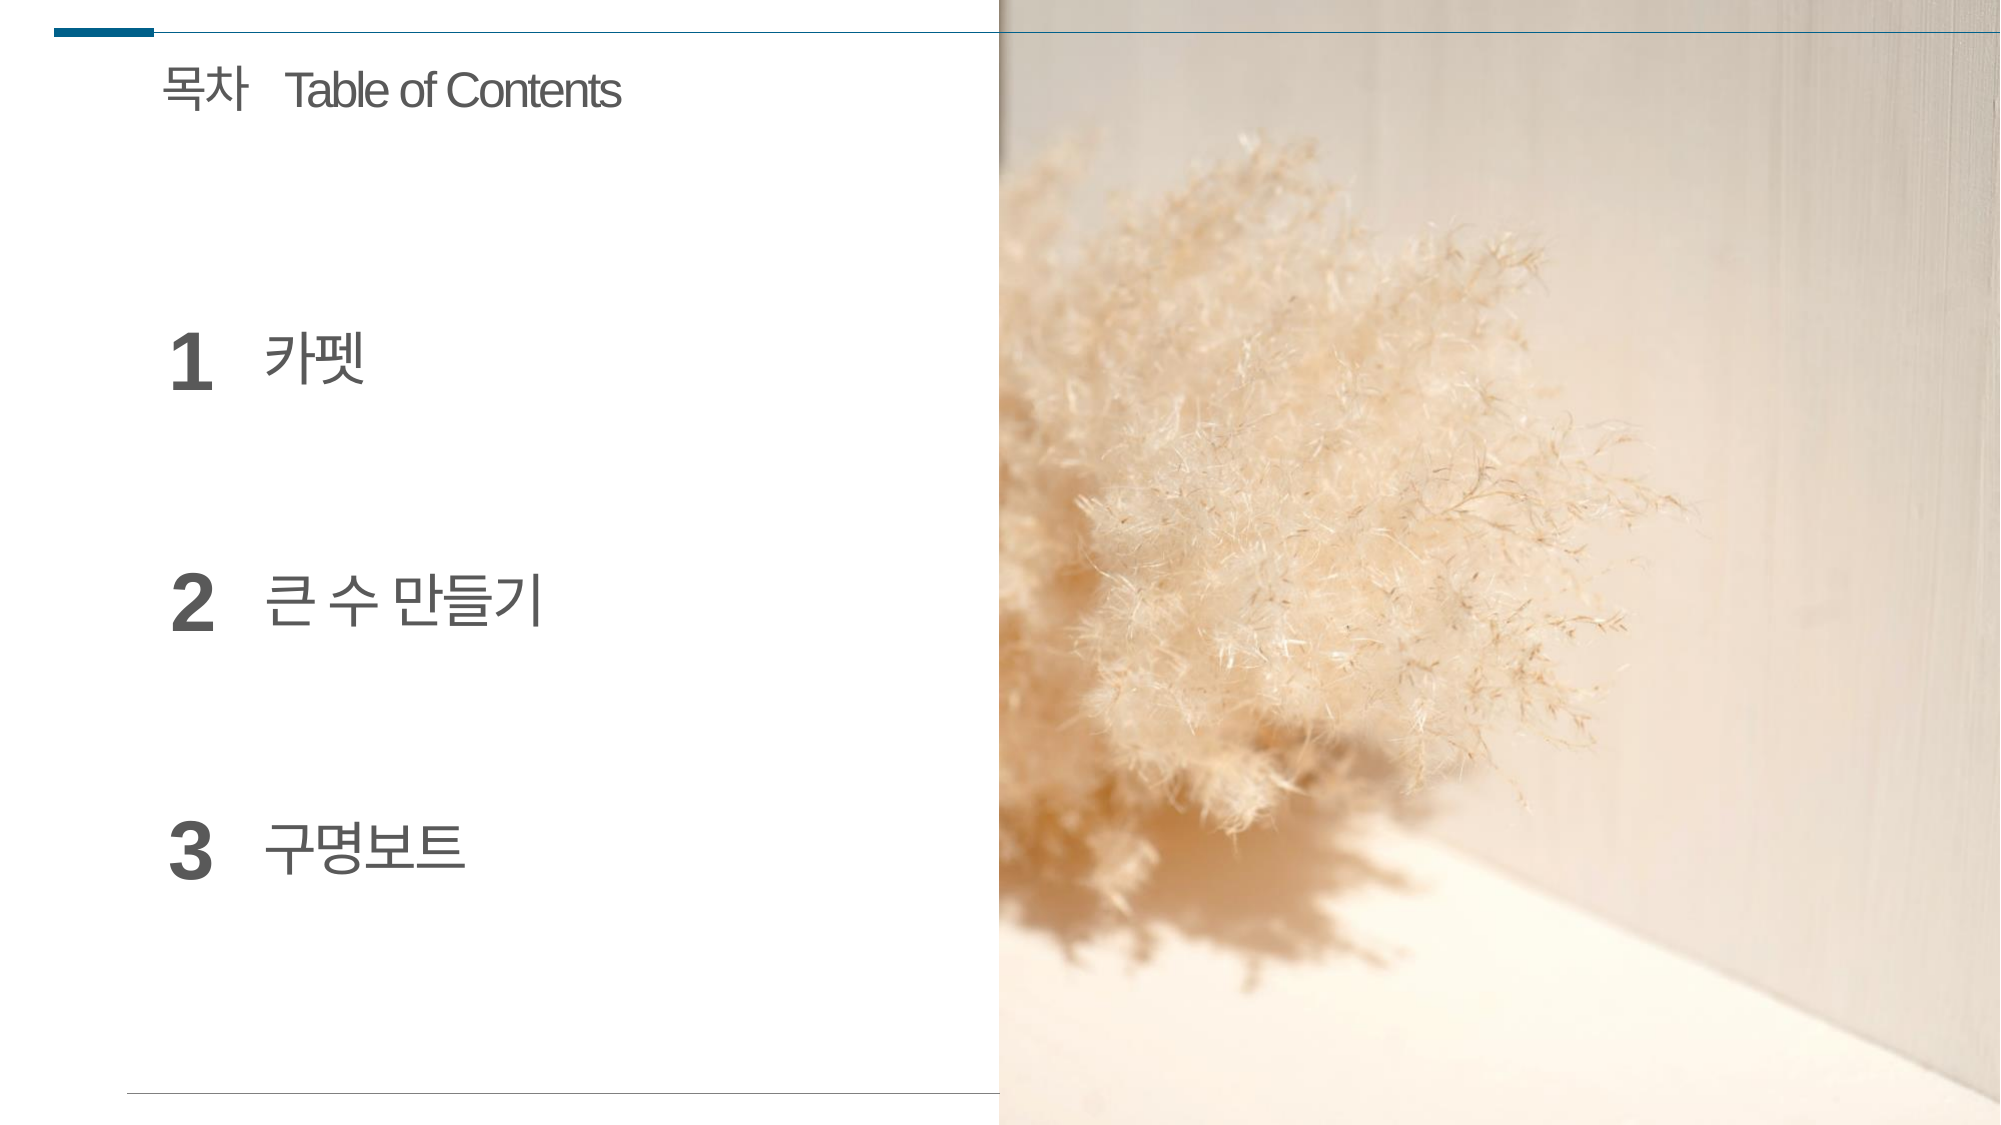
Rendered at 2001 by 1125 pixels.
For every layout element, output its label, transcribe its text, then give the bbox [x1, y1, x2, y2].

text_box 목차 Table of Contents [146, 50, 638, 126]
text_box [154, 789, 482, 906]
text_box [155, 541, 560, 658]
picture [999, 0, 2000, 31]
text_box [154, 299, 381, 416]
picture [999, 34, 2000, 1125]
